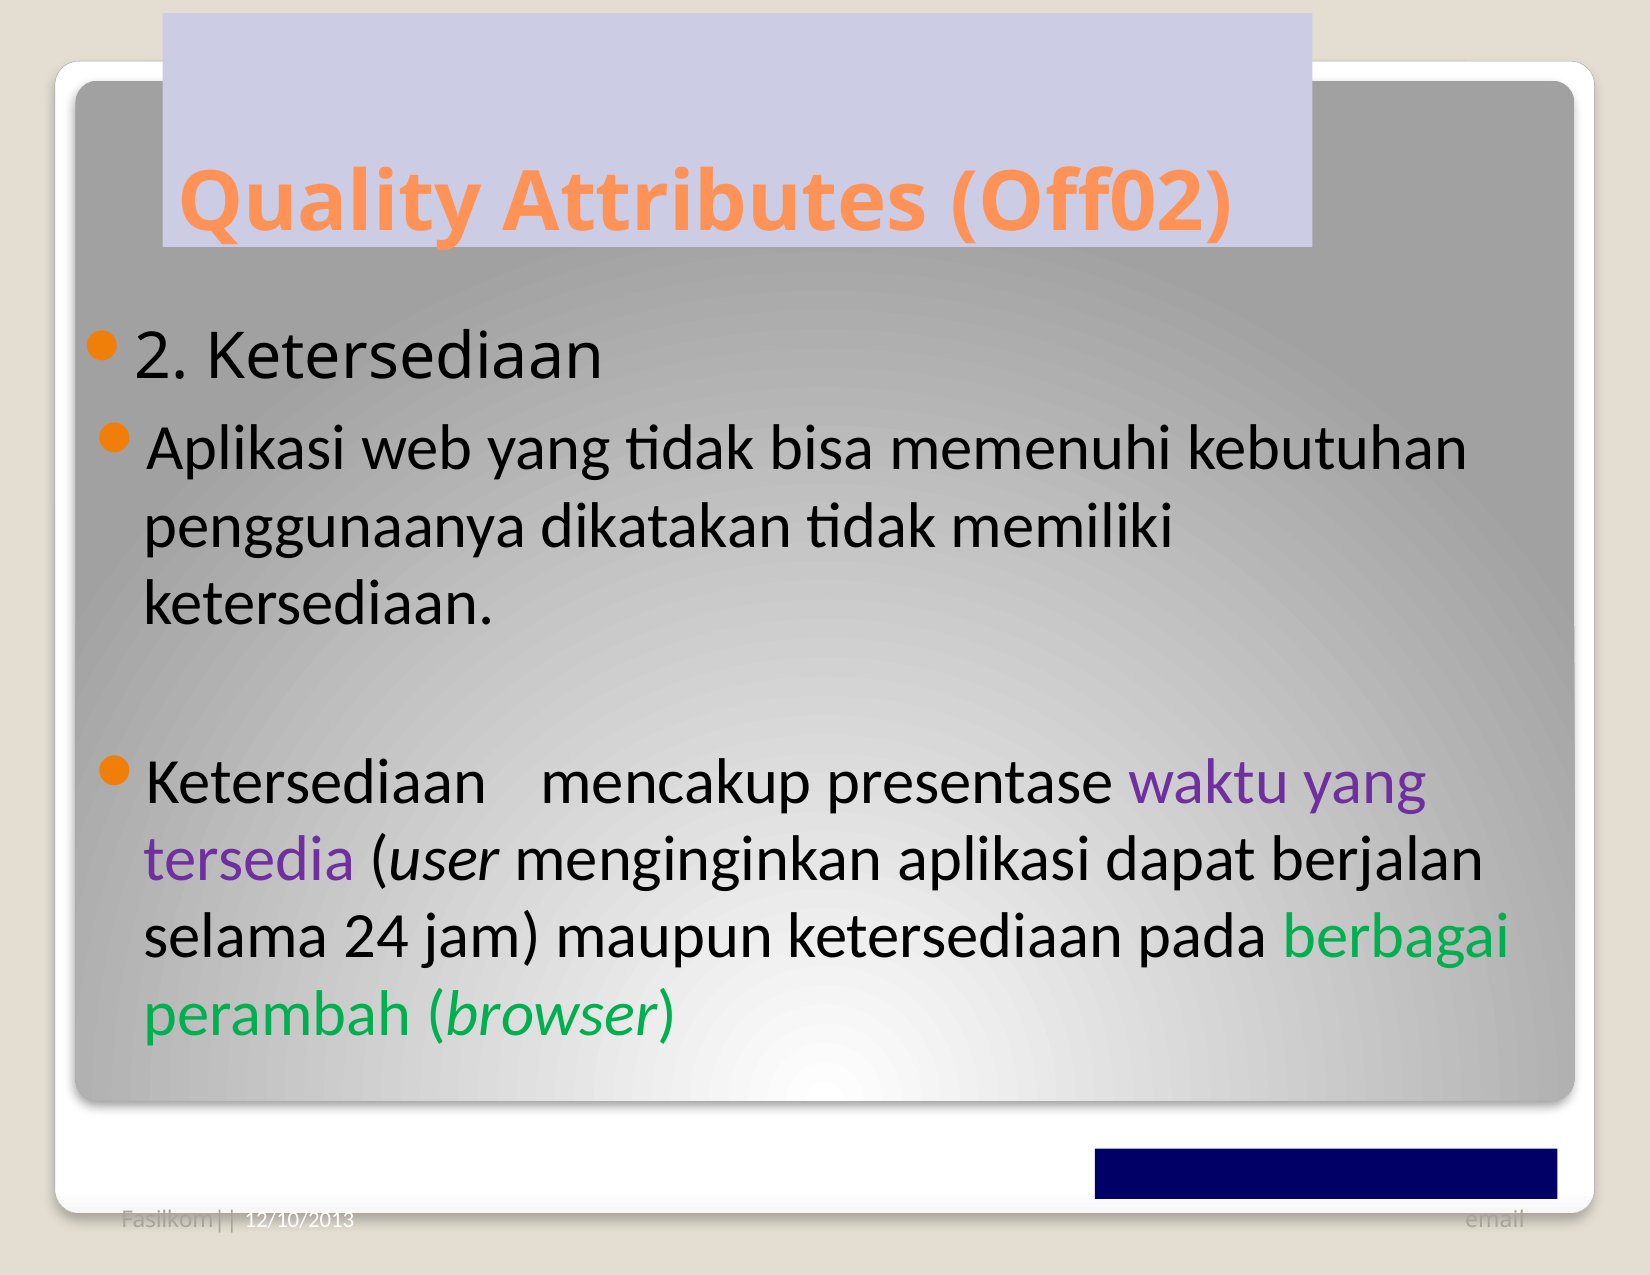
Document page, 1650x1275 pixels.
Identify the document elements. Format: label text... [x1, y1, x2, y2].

title Quality Attributes (Off02) [162, 13, 1313, 247]
text_box [1525, 1148, 1558, 1199]
text_box [1094, 1148, 1148, 1199]
footer Fasilkom|| 12/10/2013 [118, 492, 633, 1233]
slide_number email [1148, 492, 1525, 1233]
list 2. Ketersediaan Aplikasi web yang tidak bisa memenuhi kebutuhan penggunaanya dikatakan tidak memiliki ketersediaan. Ketersediaan mencakup presentase waktu yang tersedia (user menginginkan aplikasi dapat berjalan selama 24 jam) maupun ketersediaan pada berbagai perambah (browser) [82, 297, 1568, 1049]
